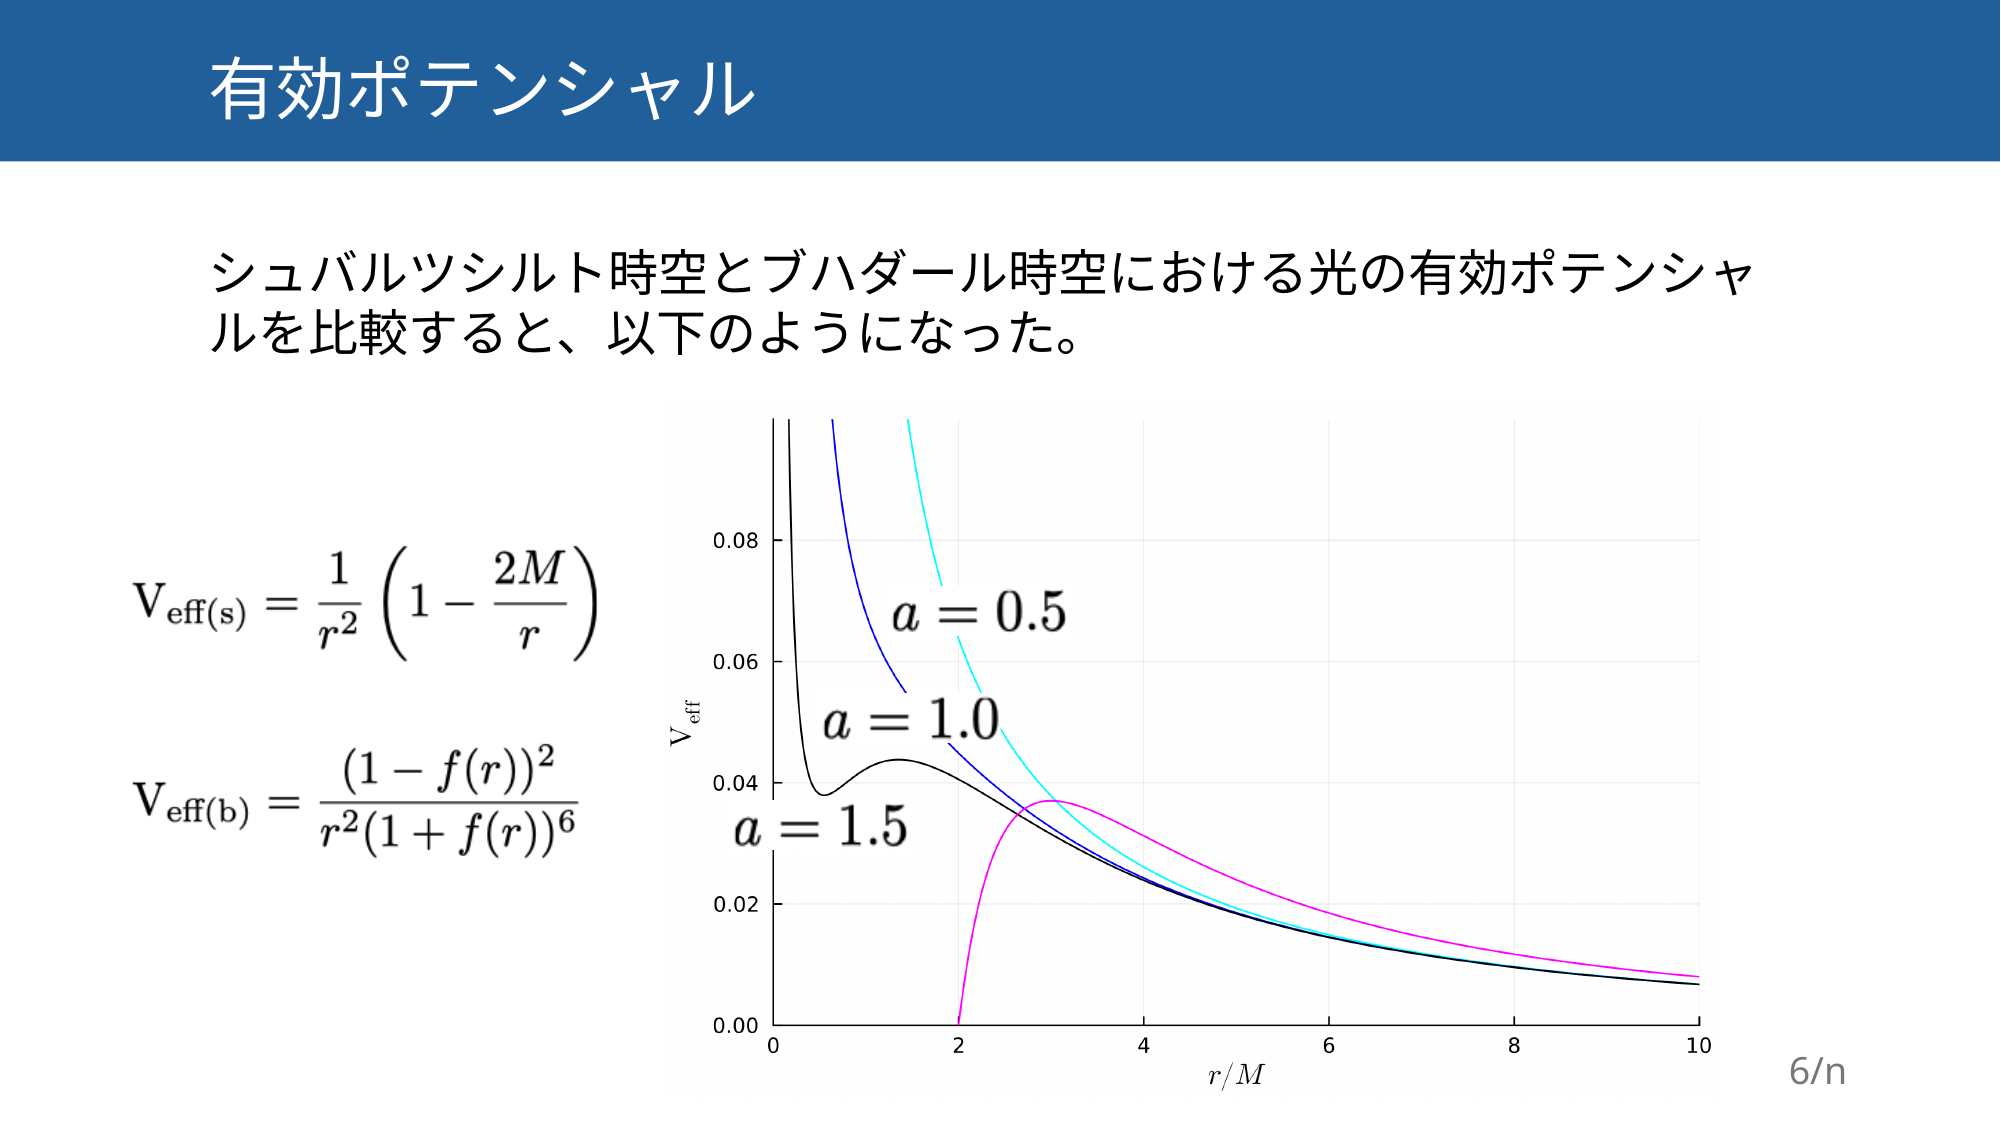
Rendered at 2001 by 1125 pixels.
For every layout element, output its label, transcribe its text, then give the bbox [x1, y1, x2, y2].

title 有効ポテンシャル [193, 11, 1807, 173]
list シュバルツシルト時空とブハダール時空における光の有効ポテンシャルを比較すると、以下のようになった。 [193, 233, 1807, 938]
slide_number 6/n [1720, 1042, 1863, 1103]
picture [129, 739, 582, 861]
text_box [0, 0, 2000, 163]
picture [663, 398, 1720, 1104]
picture [129, 542, 600, 663]
